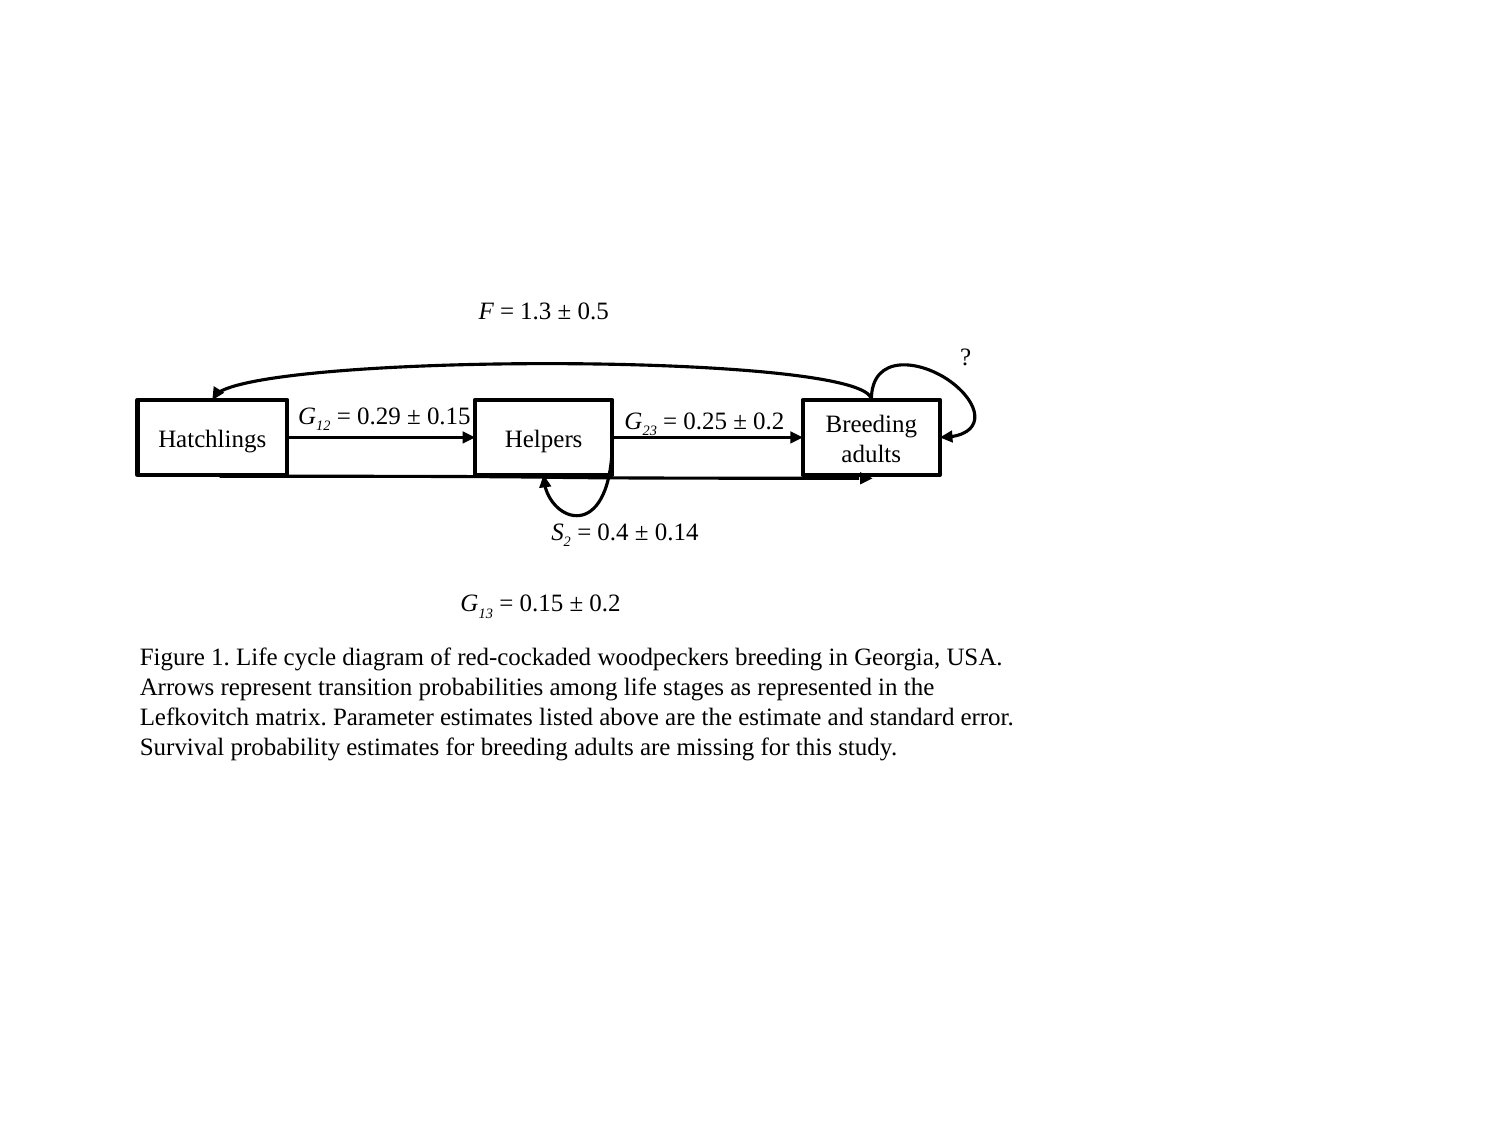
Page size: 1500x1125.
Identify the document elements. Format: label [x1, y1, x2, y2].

text_box [124, 287, 1069, 770]
